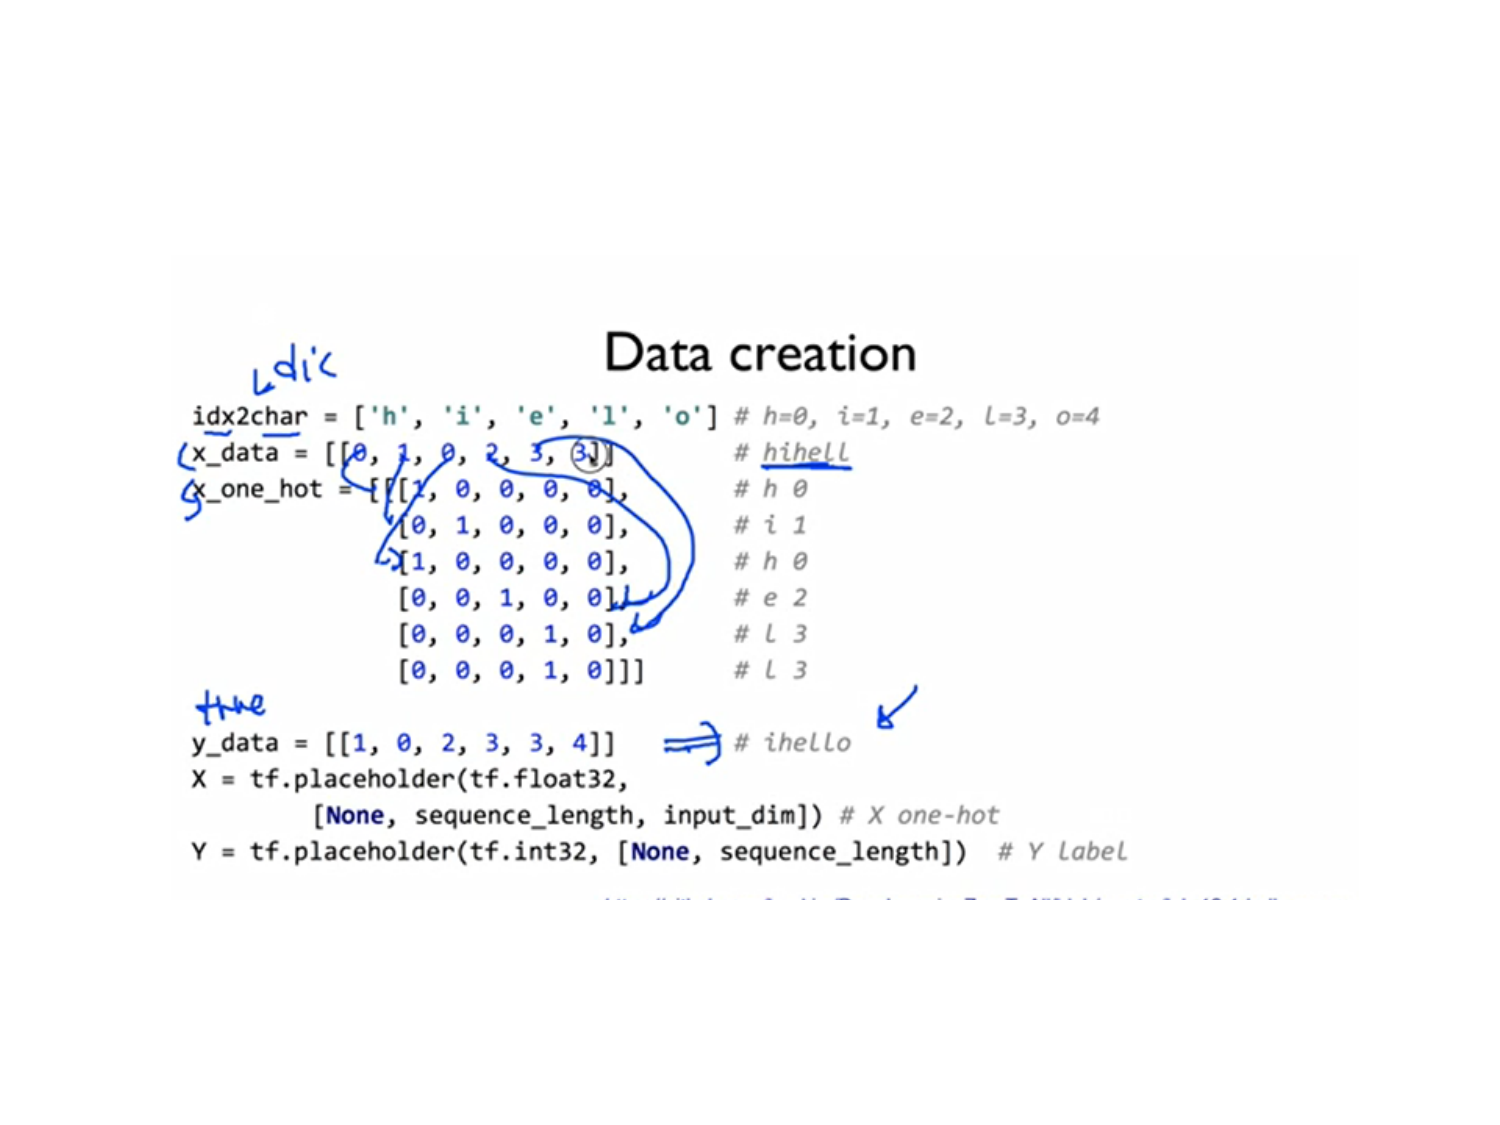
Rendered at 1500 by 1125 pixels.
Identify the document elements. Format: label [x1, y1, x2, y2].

picture [170, 255, 1359, 900]
